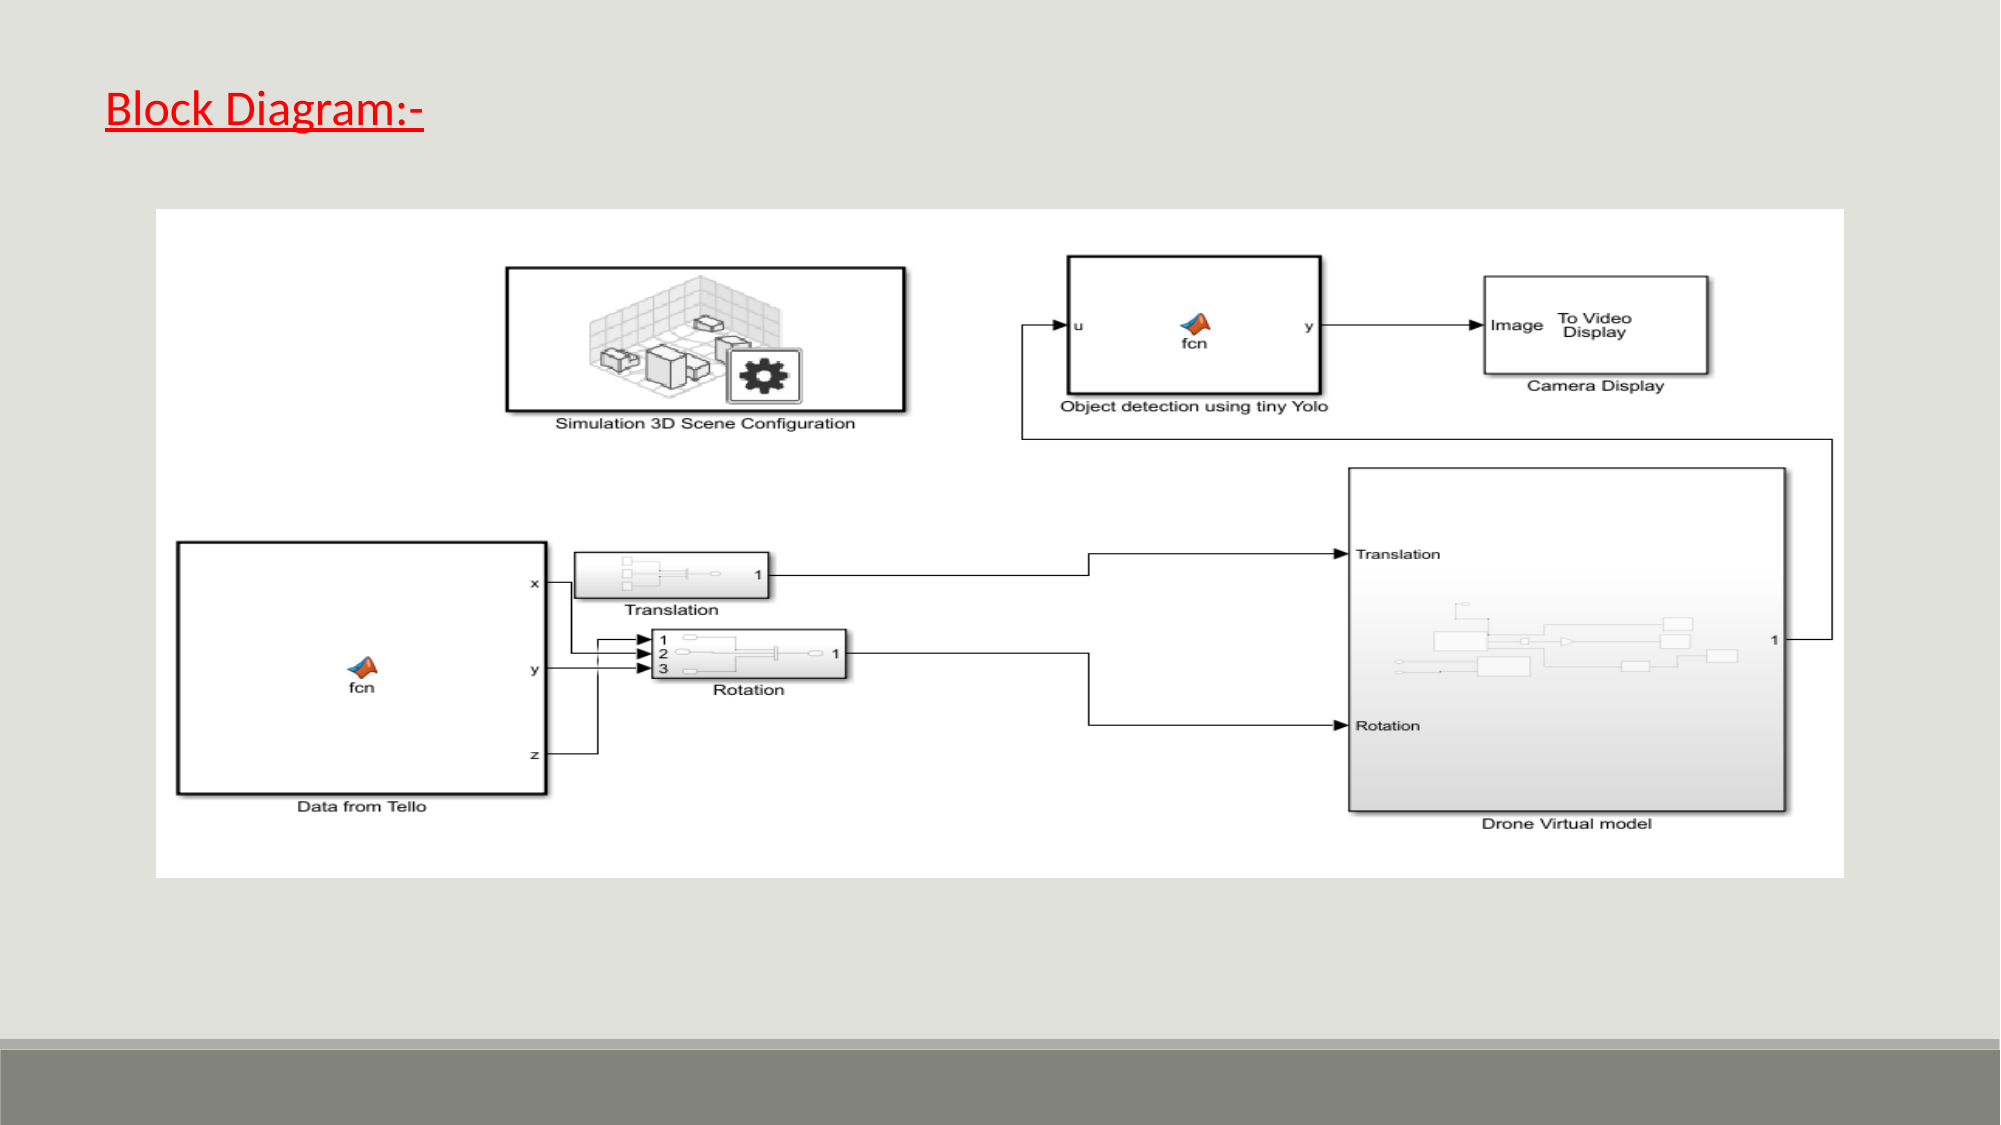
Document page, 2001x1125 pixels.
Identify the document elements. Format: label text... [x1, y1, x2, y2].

text_box Block Diagram:- [90, 67, 746, 143]
picture [156, 209, 1844, 878]
